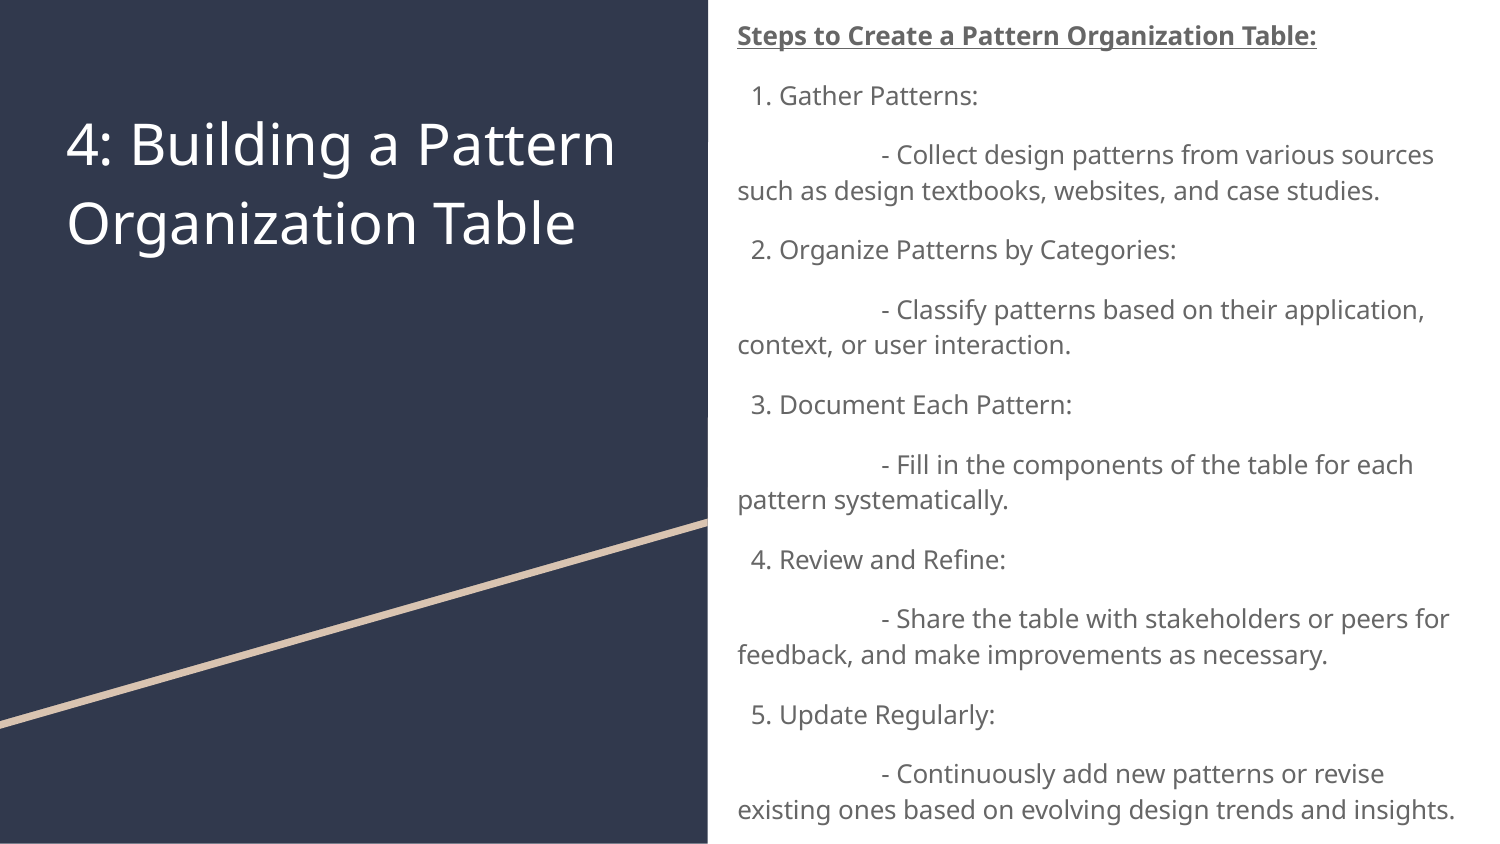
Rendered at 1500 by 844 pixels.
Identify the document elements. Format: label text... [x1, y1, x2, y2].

title 4: Building a Pattern Organization Table [51, 82, 660, 273]
list Steps to Create a Pattern Organization Table: 1. Gather Patterns: - Collect design patterns from various sources such as design textbooks, websites, and case studies. 2. Organize Patterns by Categories: - Classify patterns based on their application, context, or user interaction. 3. Document Each Pattern: - Fill in the components of the table for each pattern systematically. 4. Review and Refine: - Share the table with stakeholders or peers for feedback, and make improvements as necessary. 5. Update Regularly: - Continuously add new patterns or revise existing ones based on evolving design trends and insights. [722, 0, 1500, 844]
